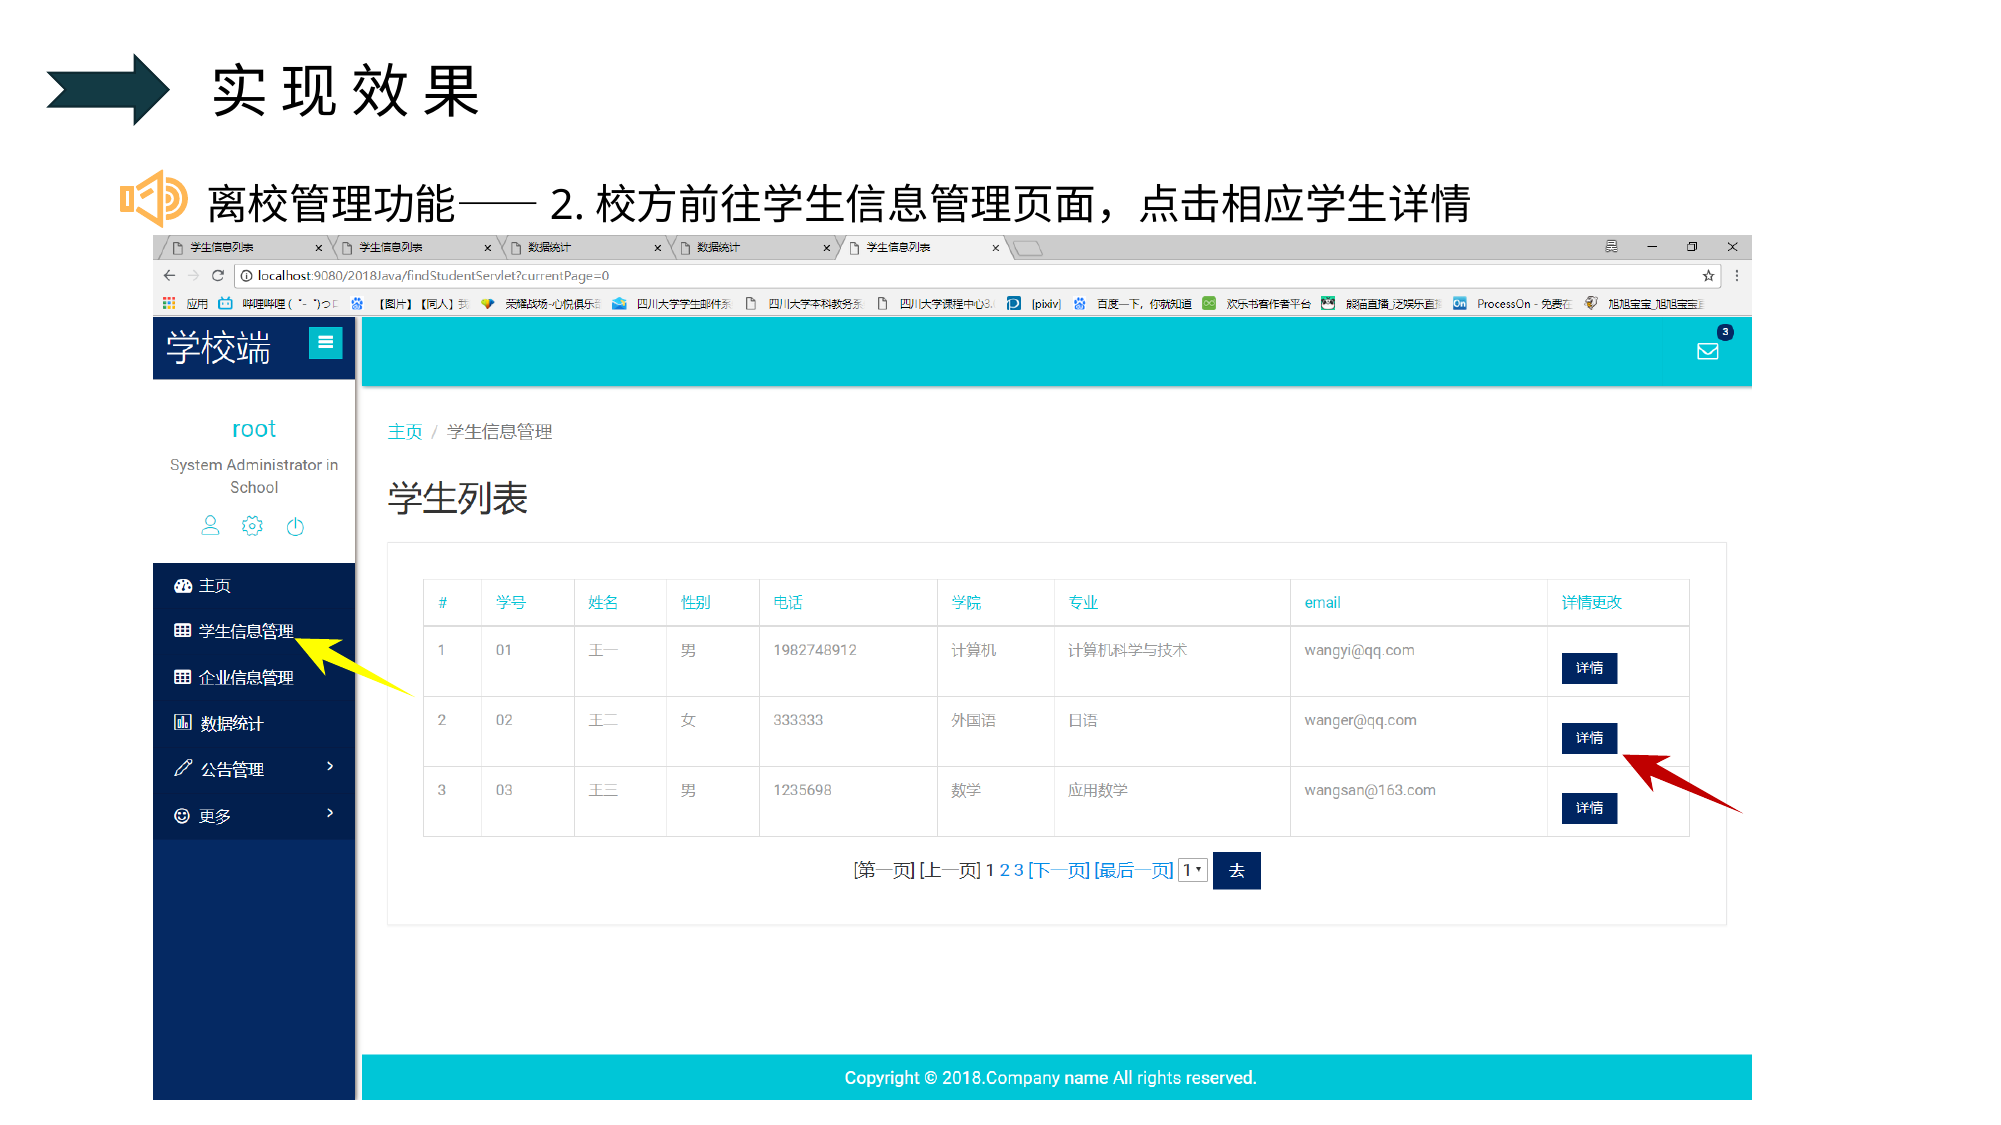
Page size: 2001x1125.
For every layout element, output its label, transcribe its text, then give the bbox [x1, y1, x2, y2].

picture [153, 235, 1752, 1100]
text_box 离校管理功能——2.校方前往学生信息管理页面，点击相应学生详情 [191, 170, 1535, 235]
text_box [46, 53, 170, 126]
text_box 实现效果 [195, 46, 791, 132]
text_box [121, 170, 188, 228]
